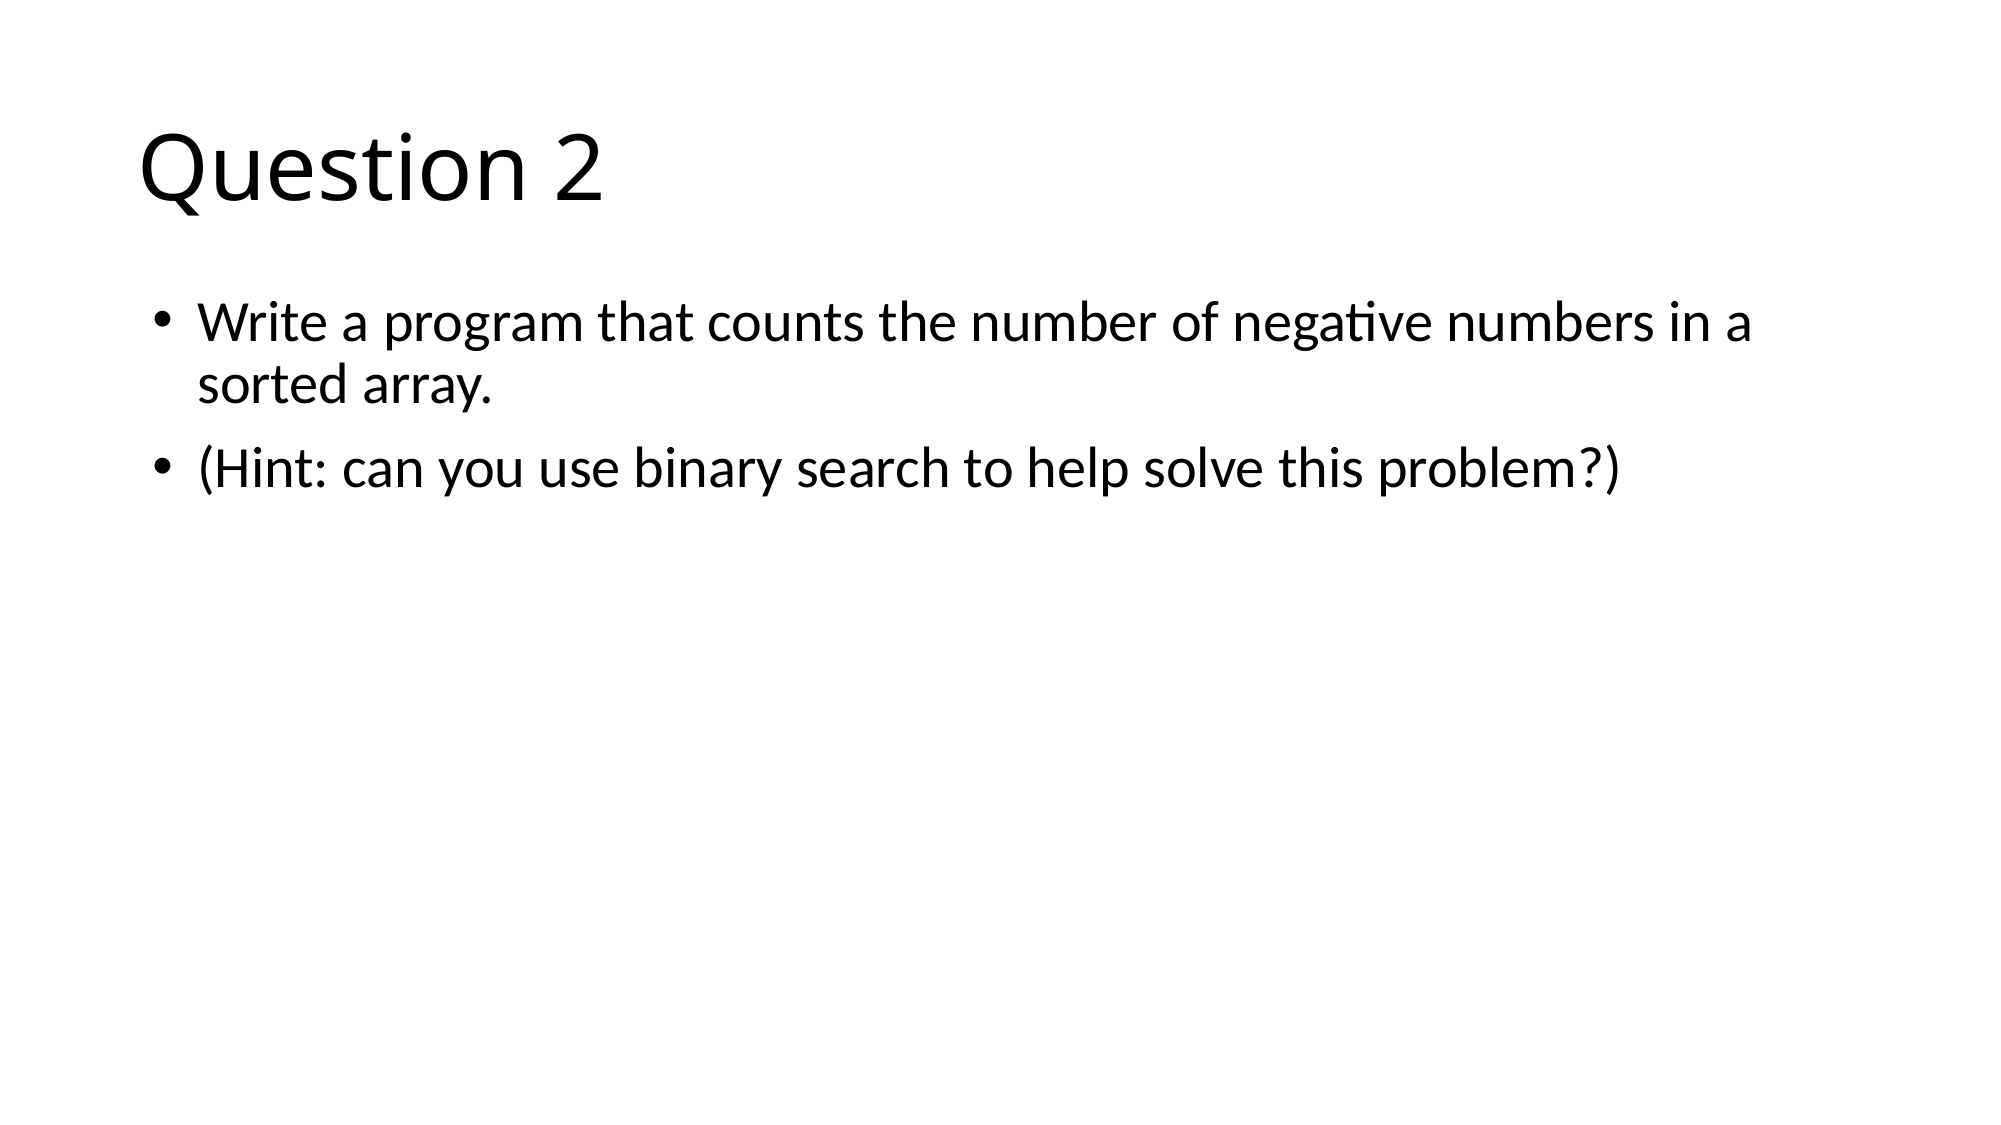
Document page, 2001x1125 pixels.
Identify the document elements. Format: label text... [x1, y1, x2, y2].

title Question 2 [137, 3, 1863, 221]
list Write a program that counts the number of negative numbers in a sorted array. (Hint: can you use binary search to help solve this problem?) [137, 283, 1863, 997]
